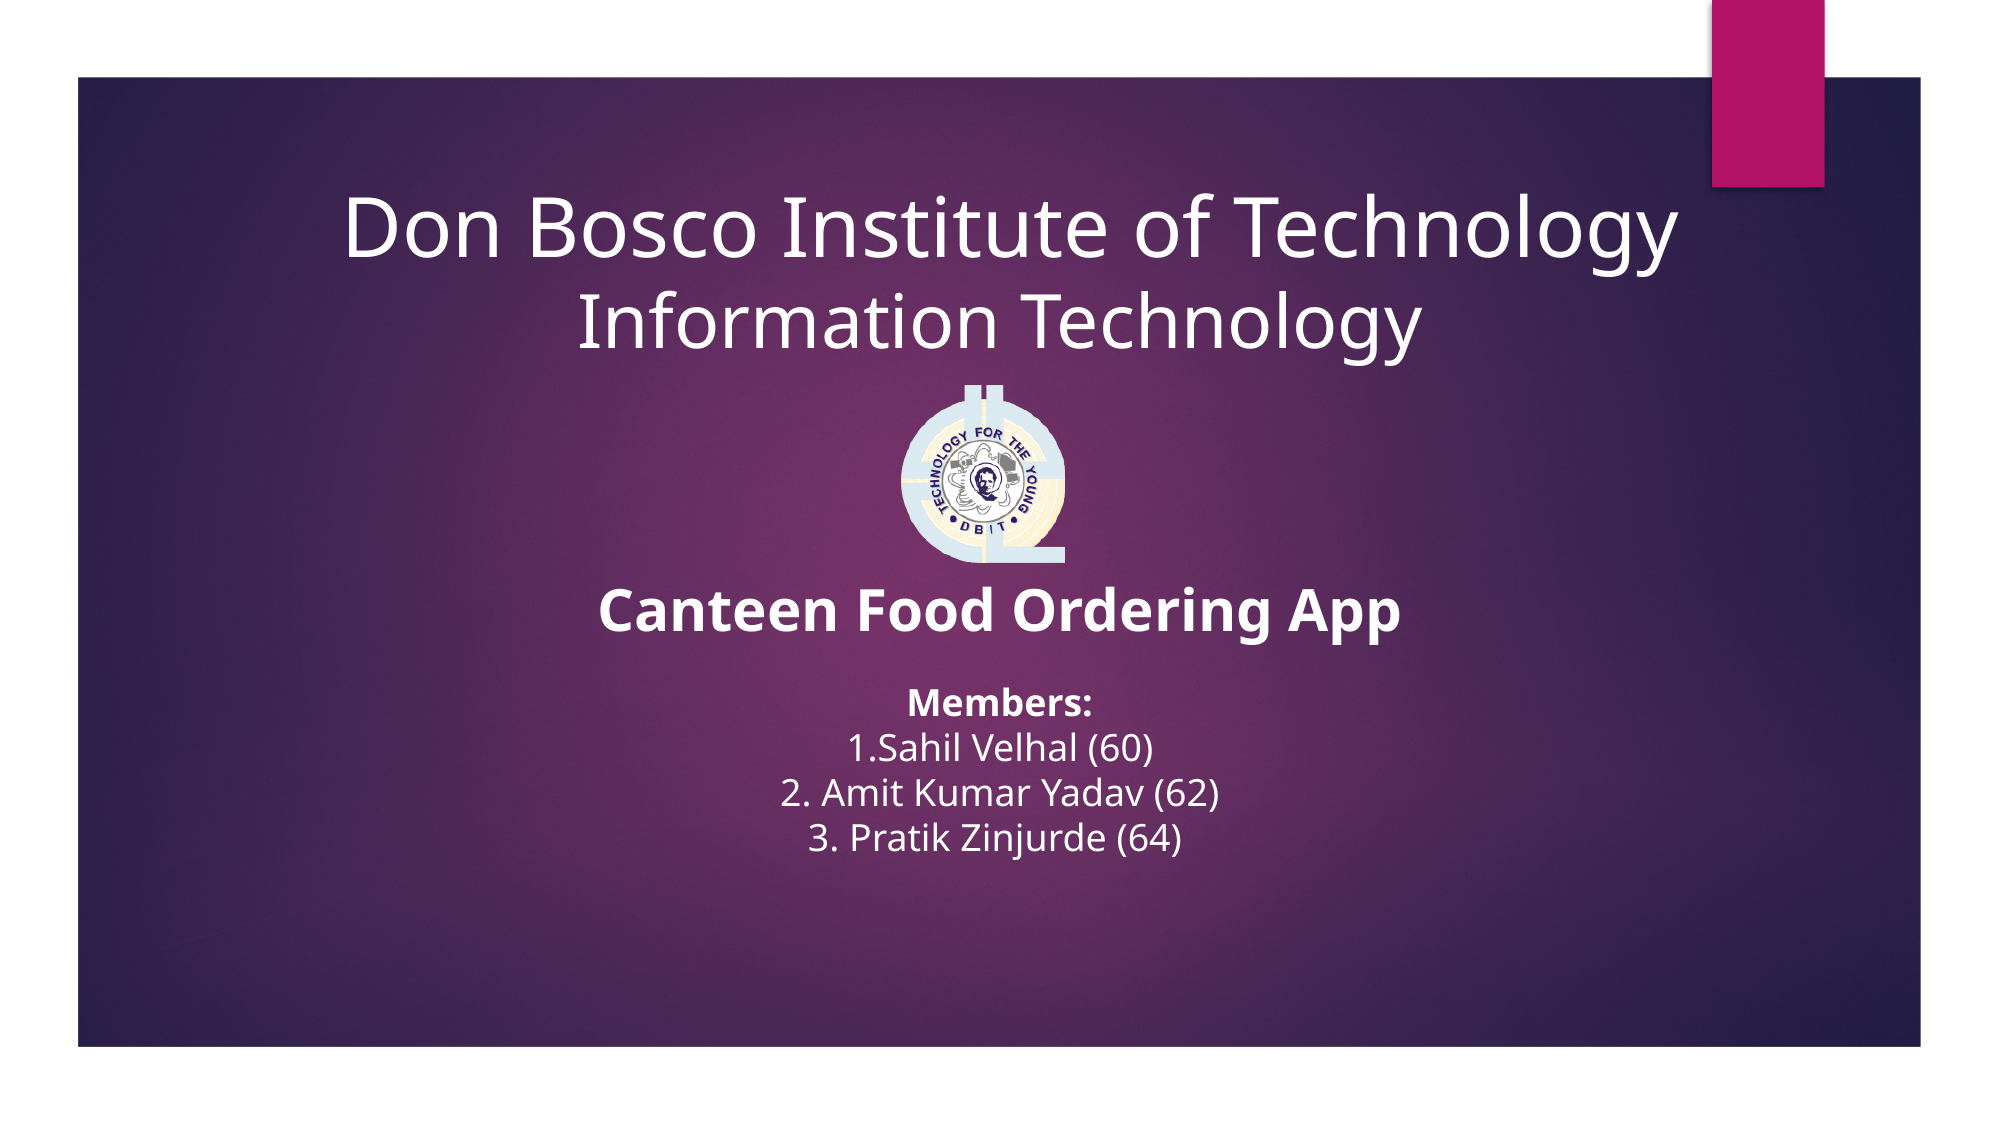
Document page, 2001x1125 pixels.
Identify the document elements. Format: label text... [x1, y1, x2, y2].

picture [79, 78, 1920, 1046]
text_box Don Bosco Institute of Technology Information Technology Canteen Food Ordering App Members: 1.Sahil Velhal (60) 2. Amit Kumar Yadav (62) 3. Pratik Zinjurde (64) [235, 208, 1765, 956]
